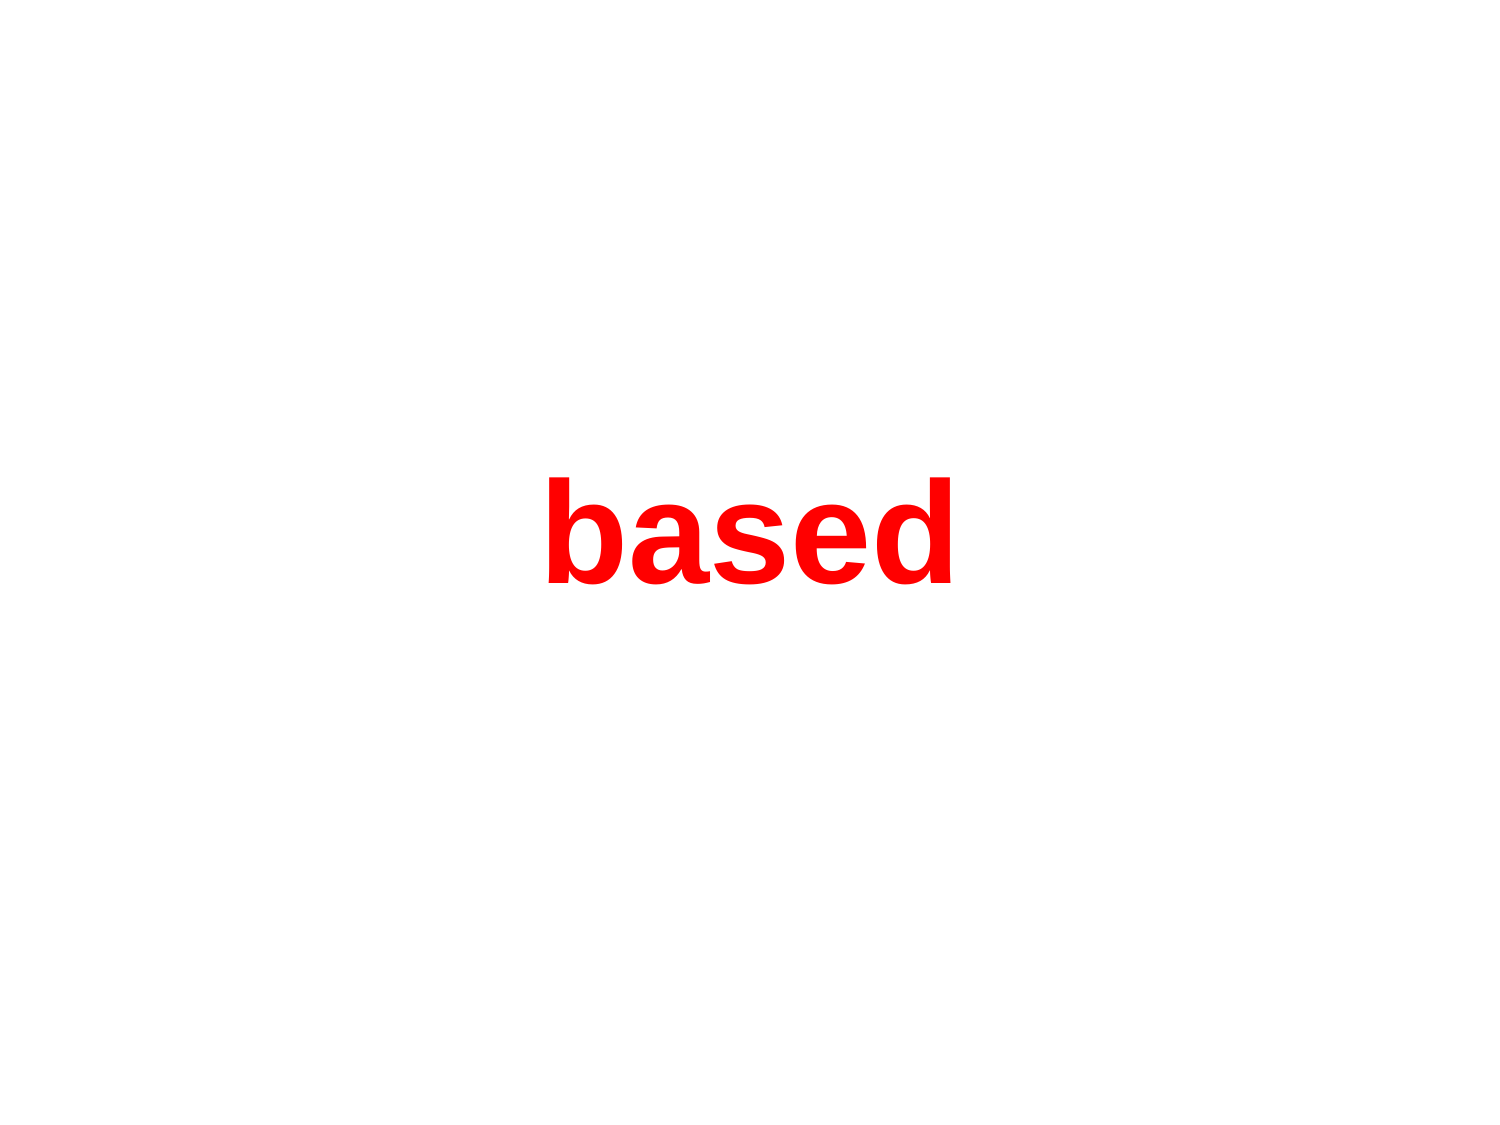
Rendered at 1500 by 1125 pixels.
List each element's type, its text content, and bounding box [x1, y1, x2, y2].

title based [112, 349, 1388, 591]
